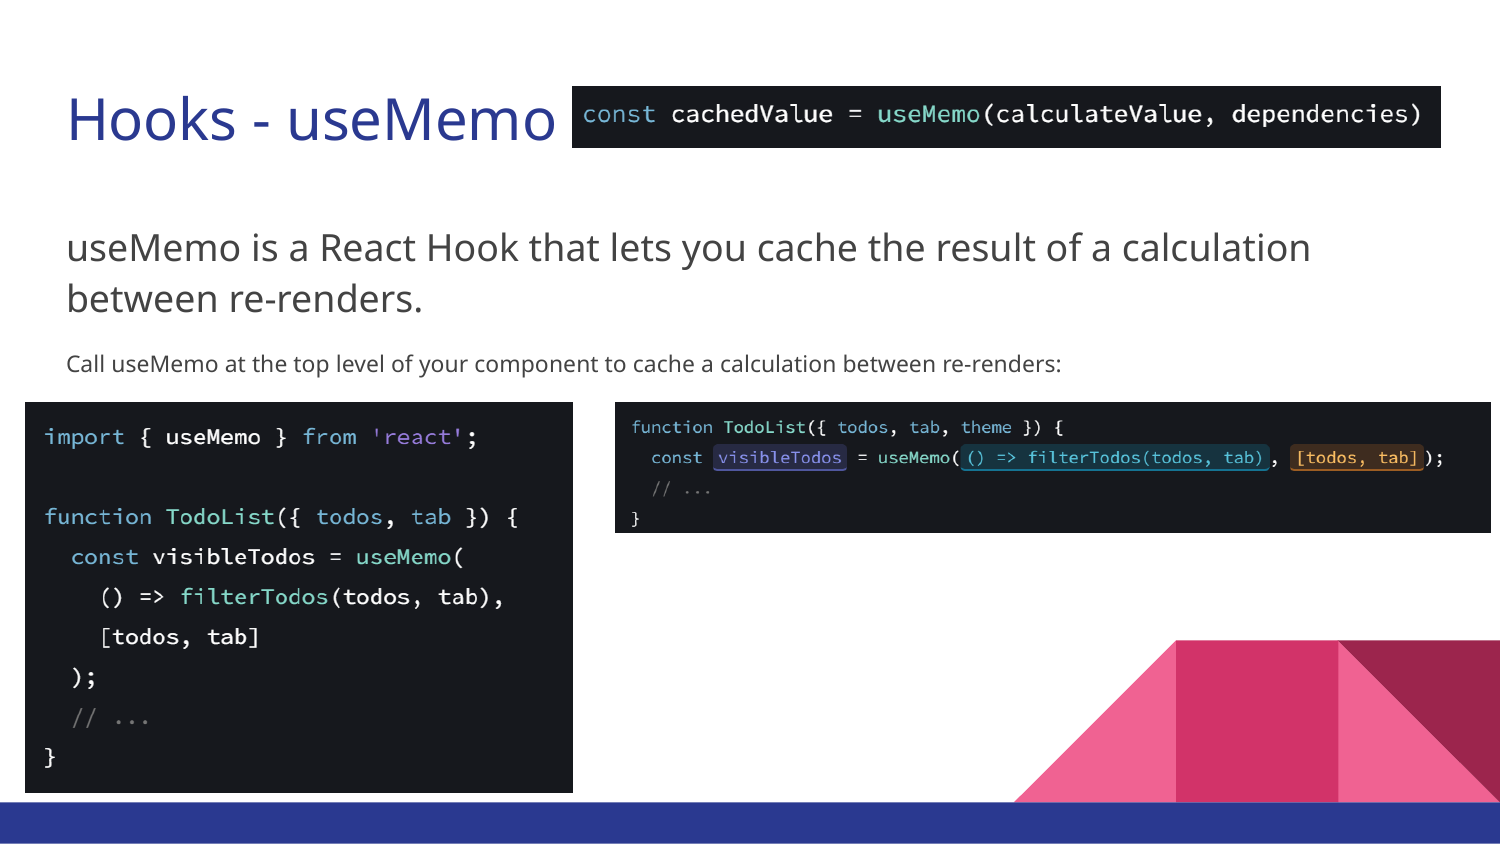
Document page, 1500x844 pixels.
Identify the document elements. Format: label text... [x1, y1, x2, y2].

list useMemo is a React Hook that lets you cache the result of a calculation between re-renders. Call useMemo at the top level of your component to cache a calculation between re-renders: [51, 201, 1449, 750]
picture [571, 86, 1441, 149]
picture [24, 402, 573, 793]
picture [615, 402, 1491, 534]
title Hooks - useMemo [51, 67, 1449, 167]
